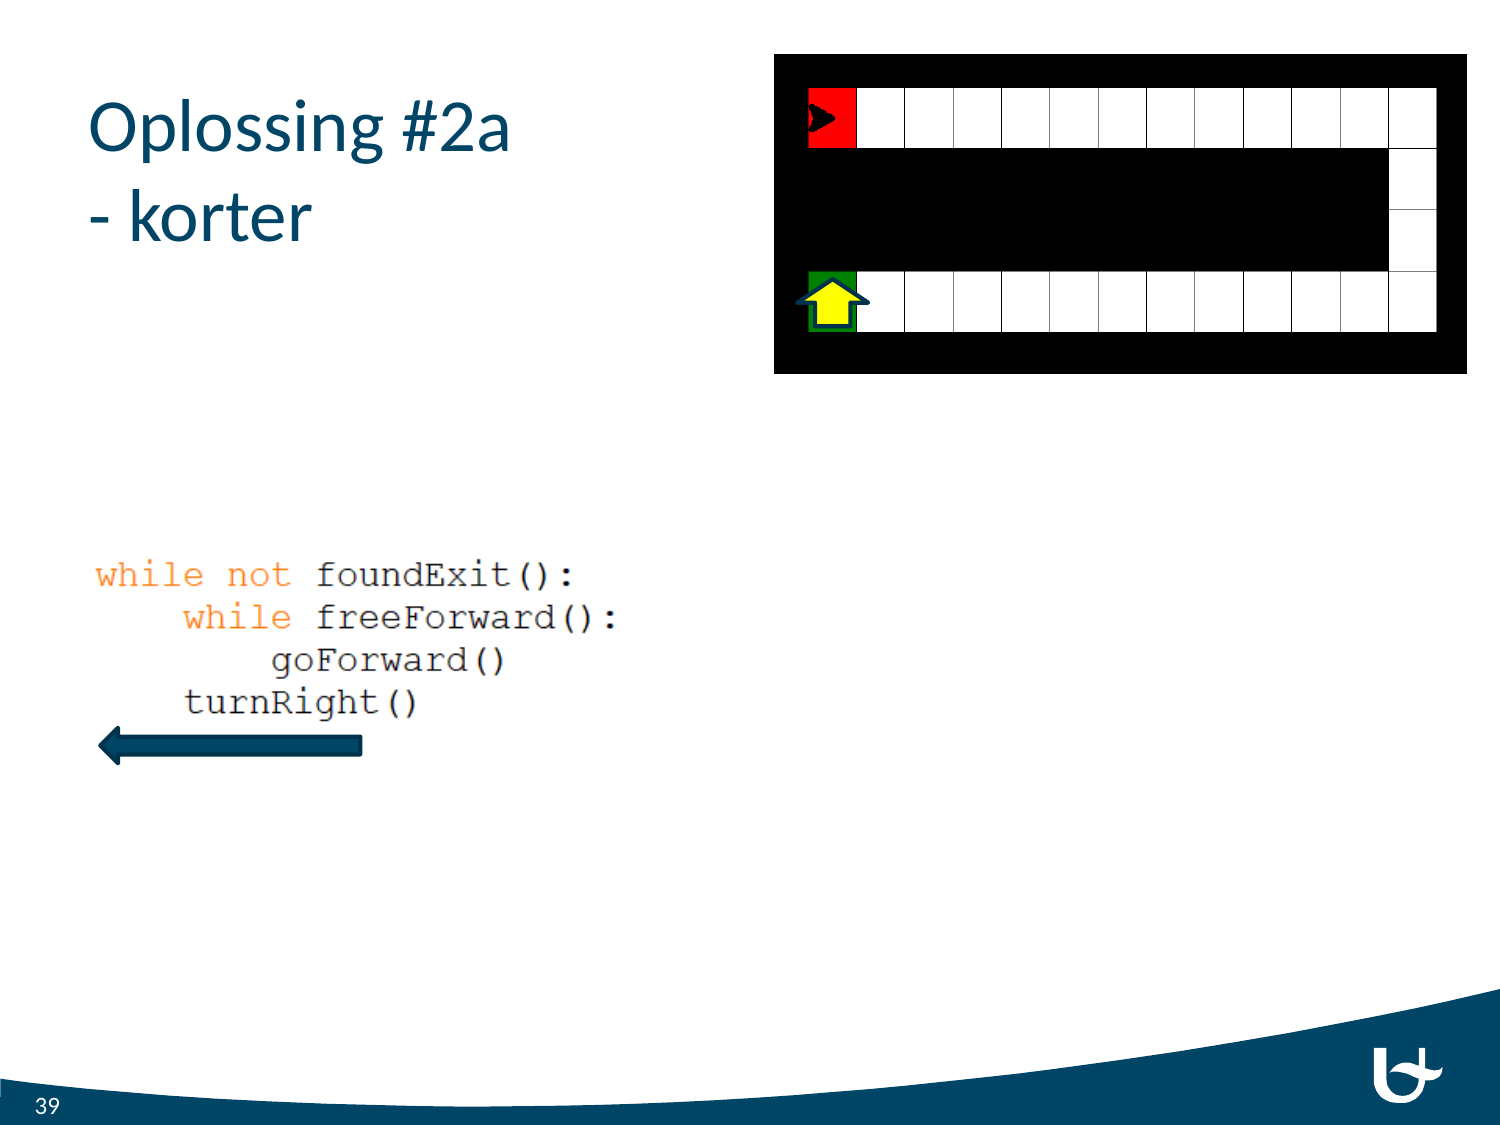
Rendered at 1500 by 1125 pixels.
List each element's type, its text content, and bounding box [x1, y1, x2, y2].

slide_number 39 [0, 1083, 75, 1125]
picture [774, 54, 1467, 374]
text_box [103, 752, 363, 766]
picture [88, 550, 634, 745]
title Oplossing #2a - korter [88, 19, 1412, 315]
